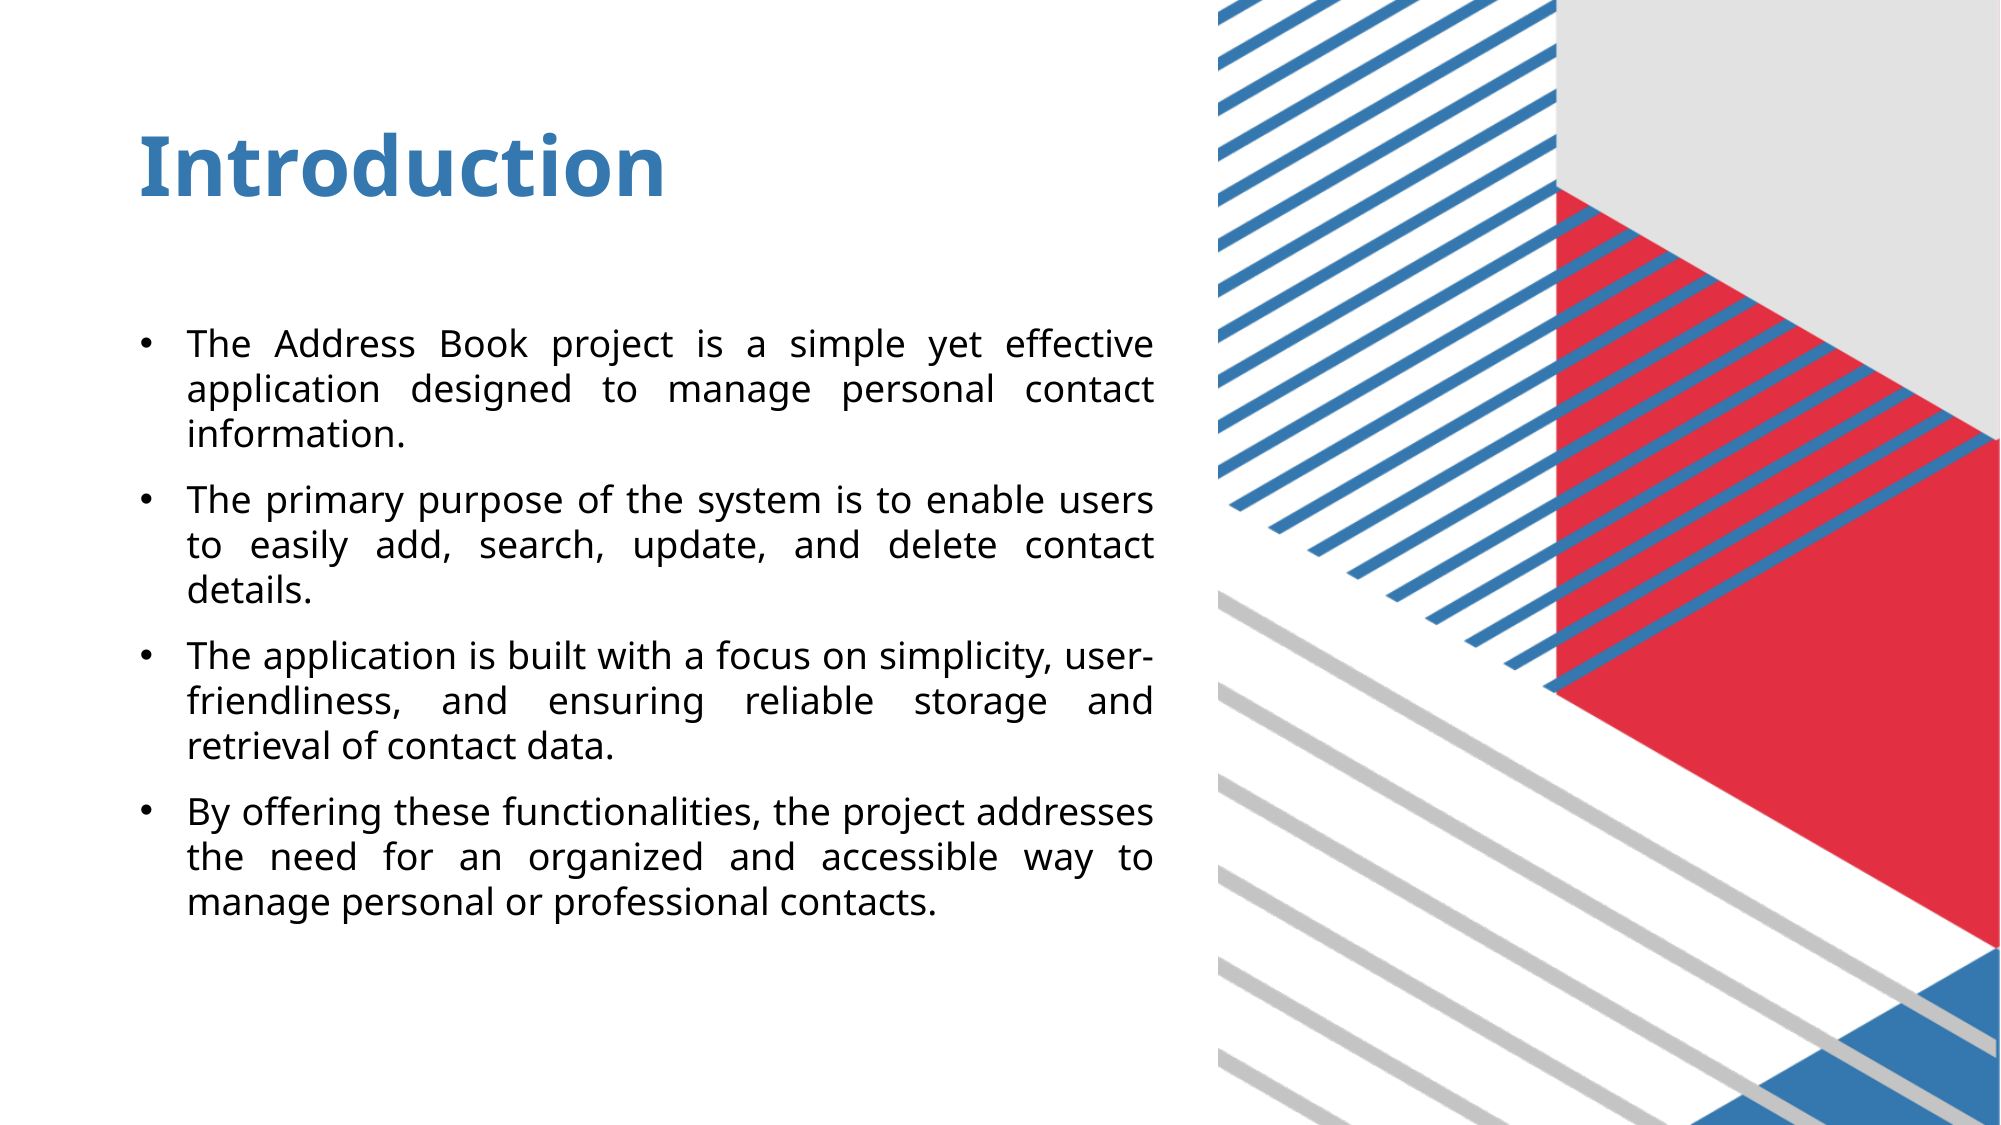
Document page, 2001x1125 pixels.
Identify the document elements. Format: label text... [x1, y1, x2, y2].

title Introduction [125, 117, 1188, 313]
picture [1218, 0, 2000, 1125]
list The Address Book project is a simple yet effective application designed to manage personal contact information. The primary purpose of the system is to enable users to easily add, search, update, and delete contact details. The application is built with a focus on simplicity, user-friendliness, and ensuring reliable storage and retrieval of contact data. By offering these functionalities, the project addresses the need for an organized and accessible way to manage personal or professional contacts. [125, 312, 1171, 950]
